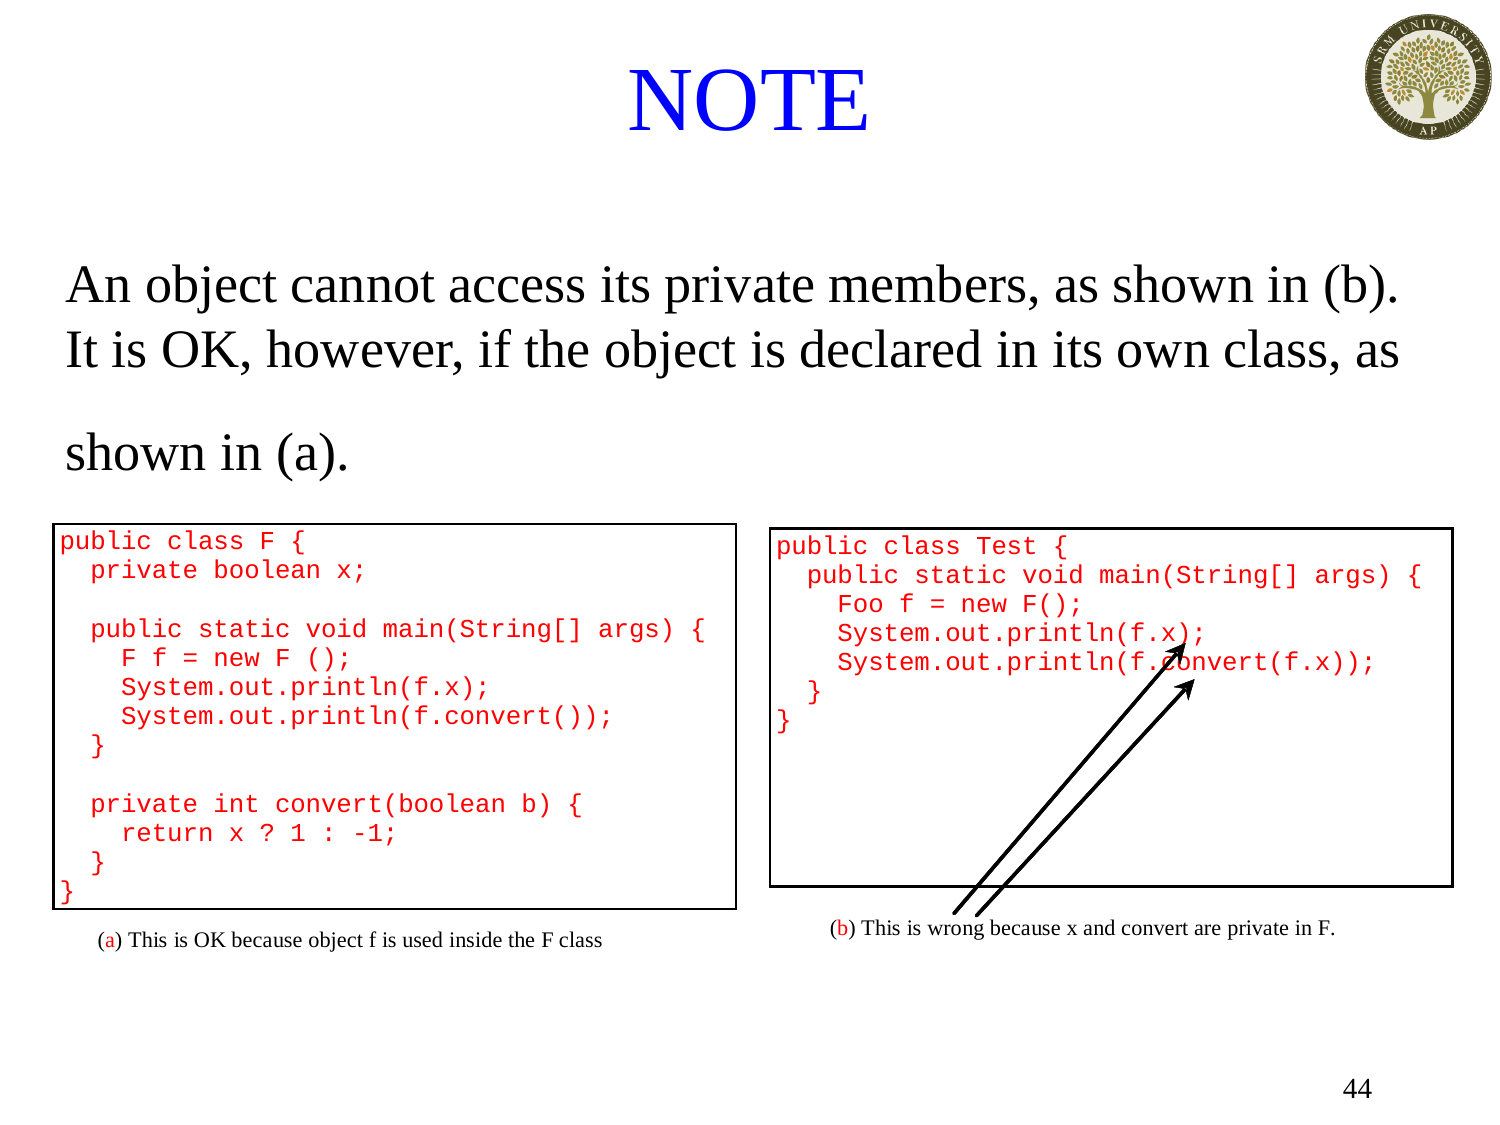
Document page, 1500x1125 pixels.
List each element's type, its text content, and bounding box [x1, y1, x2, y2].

slide_number 44 [1074, 1049, 1388, 1125]
text_box An object cannot access its private members, as shown in (b). It is OK, however, if the object is declared in its own class, as shown in (a). [50, 174, 1450, 410]
text_box An object cannot access its private members, as shown in (b). It is OK, however, if the object is declared in its own class, as shown in (a). [50, 411, 1450, 499]
title NOTE [112, 37, 1388, 150]
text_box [37, 499, 1476, 970]
picture [1362, 1, 1499, 141]
